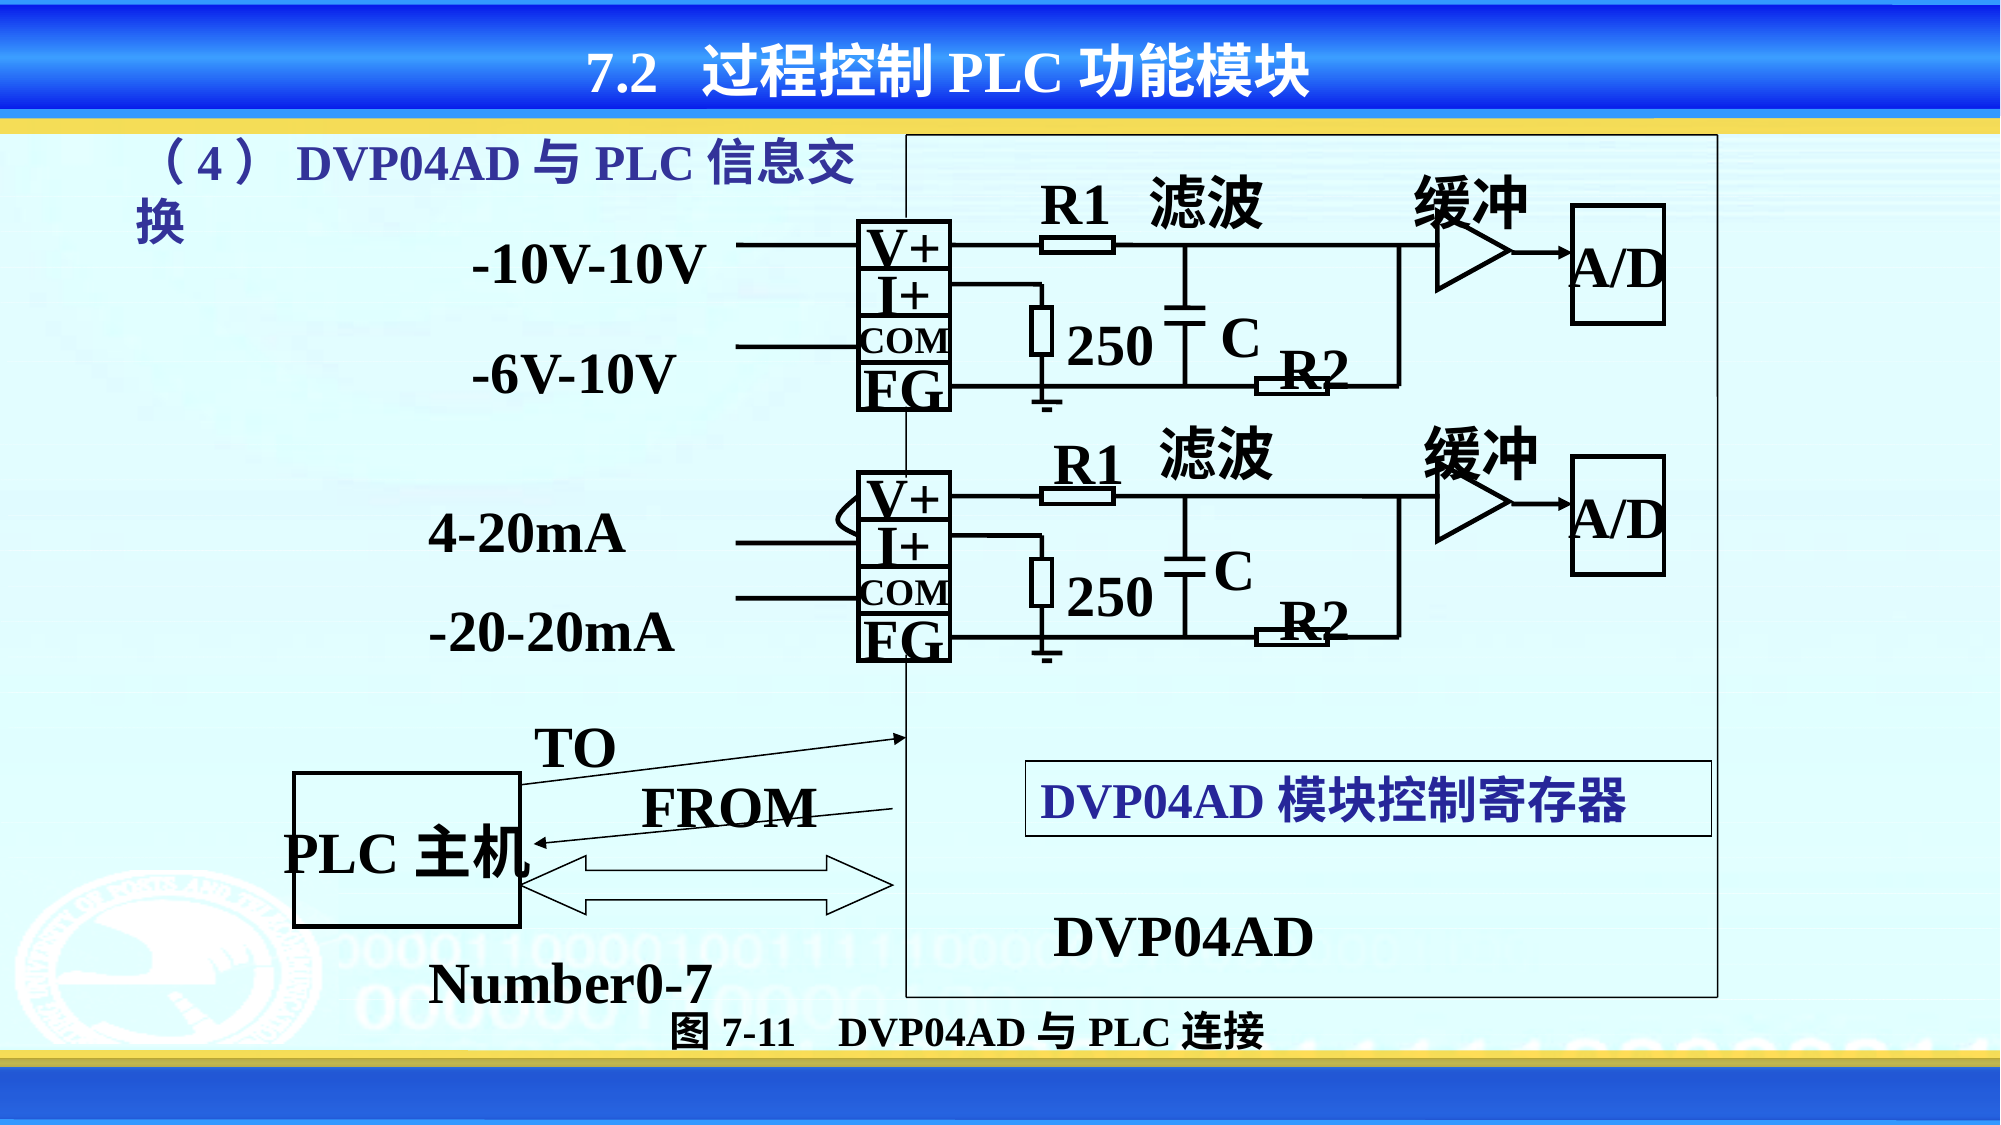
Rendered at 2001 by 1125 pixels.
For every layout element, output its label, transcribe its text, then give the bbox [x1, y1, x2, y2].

picture [0, 1067, 2000, 1120]
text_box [120, 122, 1718, 1025]
text_box 7.2 过程控制PLC功能模块 [571, 26, 1327, 112]
text_box 图7-11 DVP04AD与PLC连接 [655, 1032, 1440, 1063]
